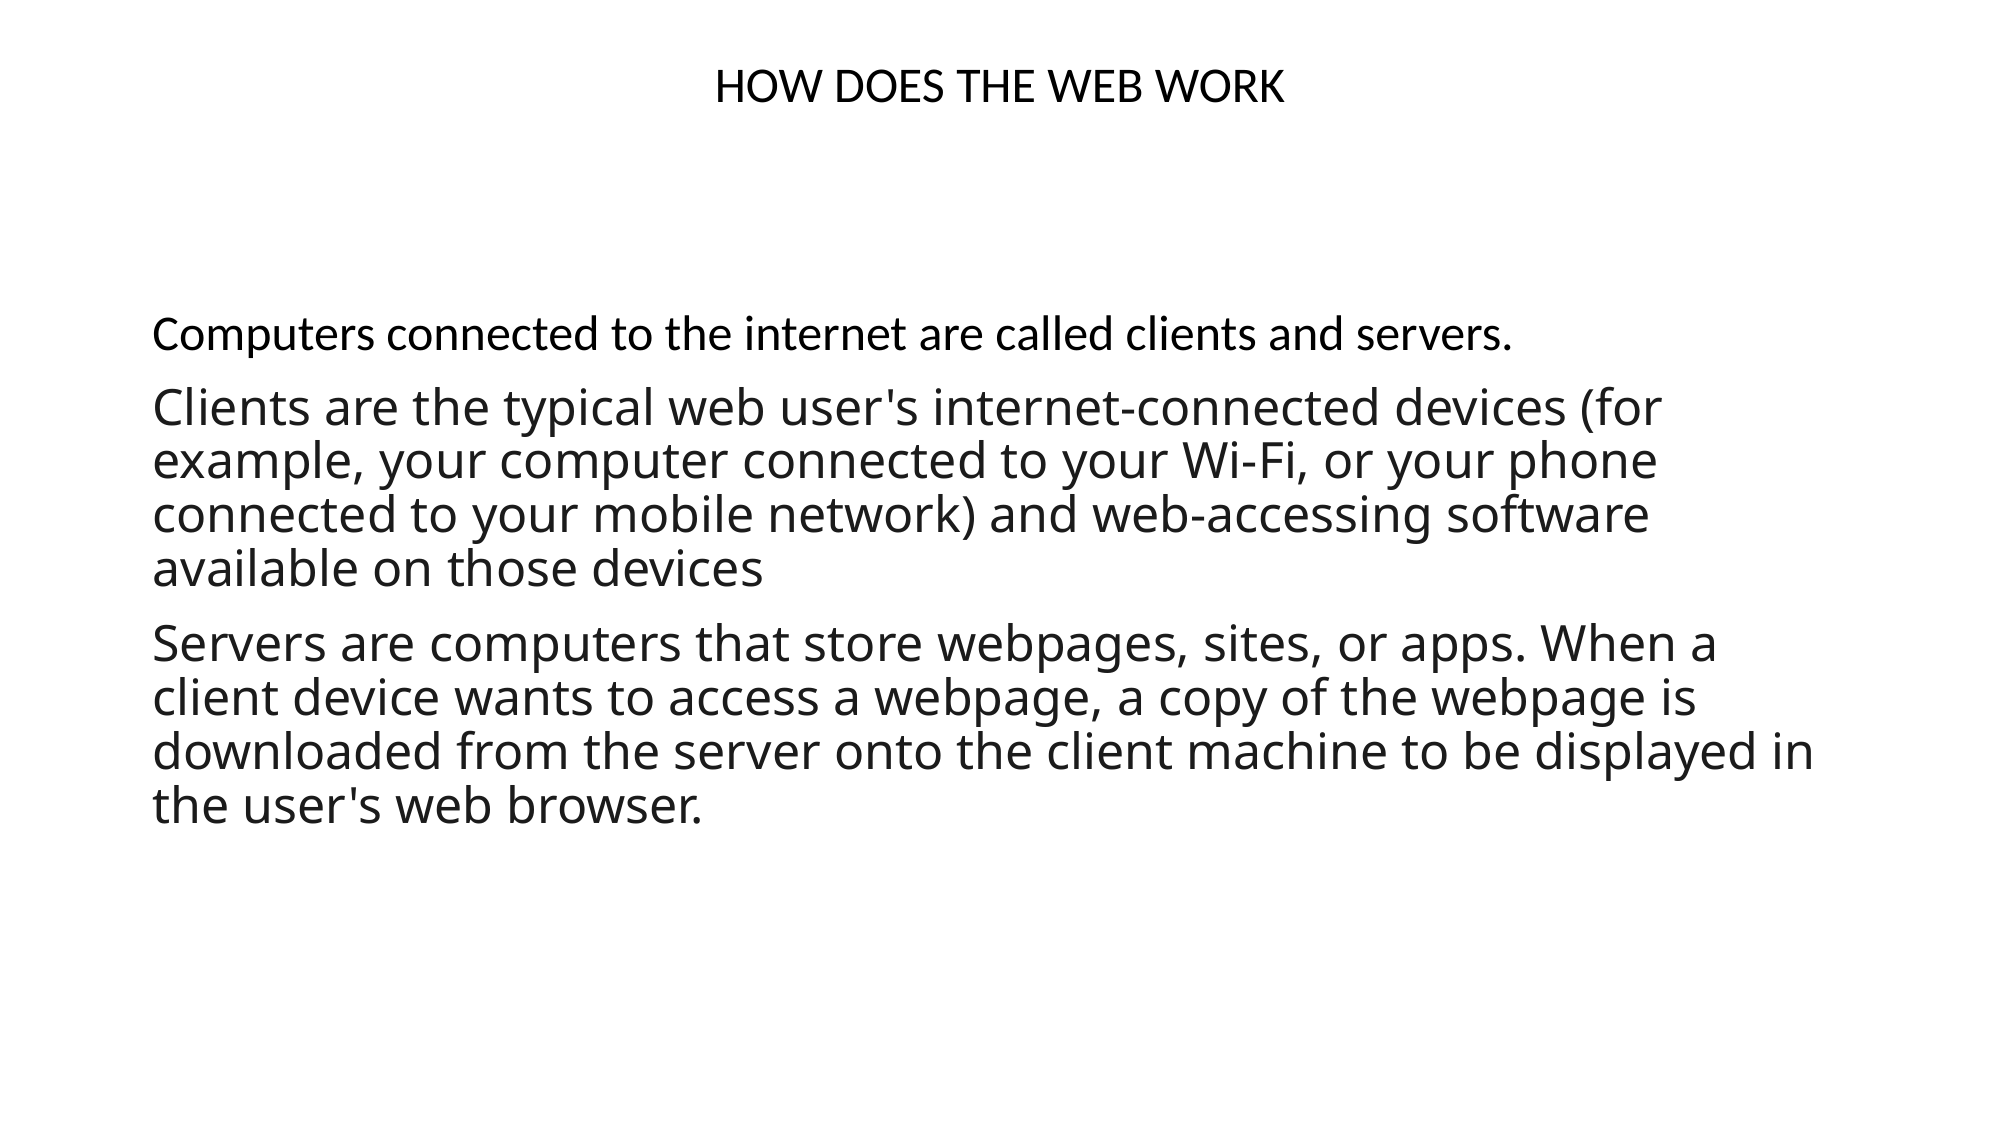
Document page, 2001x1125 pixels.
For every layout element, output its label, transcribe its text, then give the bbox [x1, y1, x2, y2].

text_box Computers connected to the internet are called clients and servers. Clients are the typical web user's internet-connected devices (for example, your computer connected to your Wi-Fi, or your phone connected to your mobile network) and web-accessing software available on those devices Servers are computers that store webpages, sites, or apps. When a client device wants to access a webpage, a copy of the webpage is downloaded from the server onto the client machine to be displayed in the user's web browser. [137, 299, 1863, 1014]
subtitle HOW DOES THE WEB WORK [249, 52, 1750, 150]
